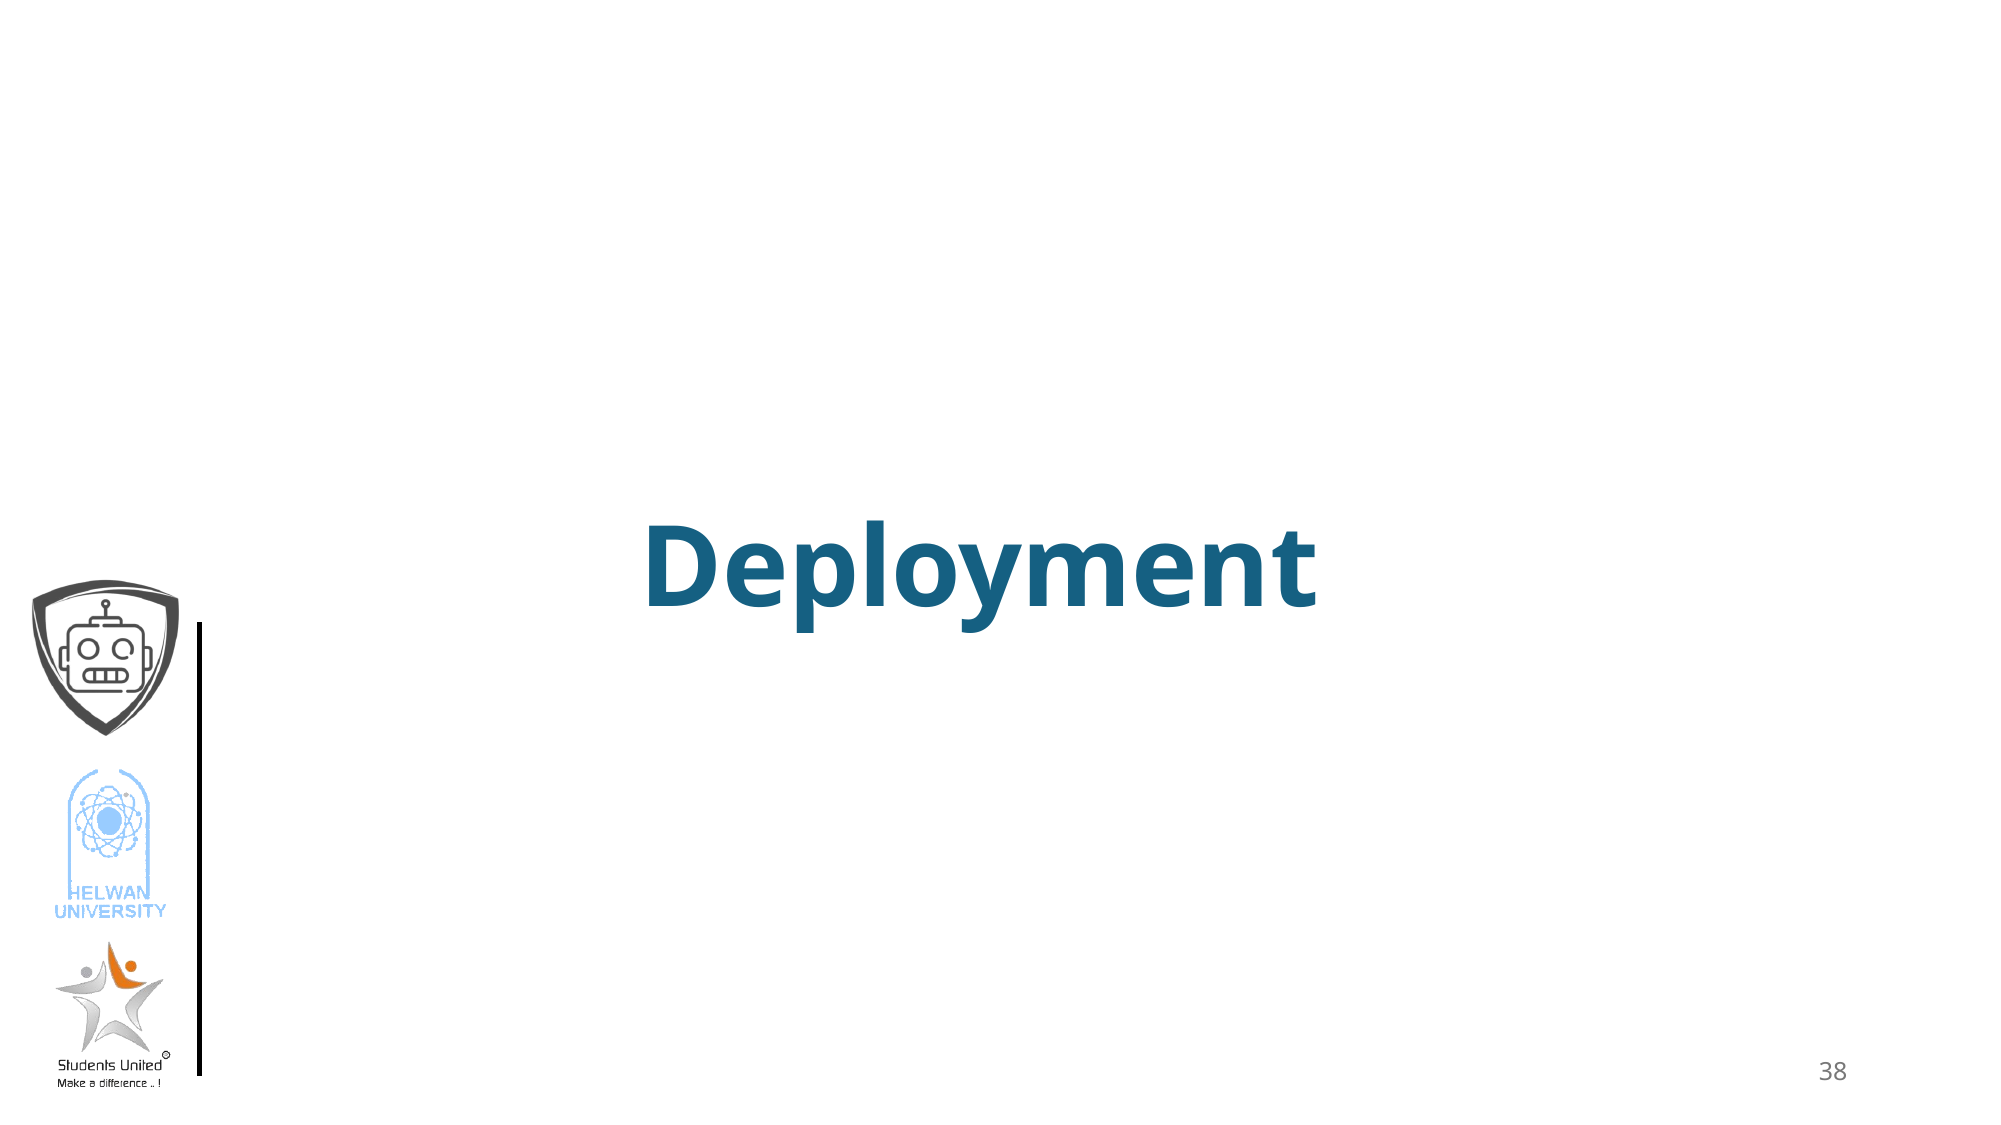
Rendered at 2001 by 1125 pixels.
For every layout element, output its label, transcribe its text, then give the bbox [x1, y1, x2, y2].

text_box Deployment [623, 486, 1447, 637]
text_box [42, 802, 200, 1102]
picture [0, 536, 239, 802]
slide_number 38 [1412, 1042, 1863, 1103]
